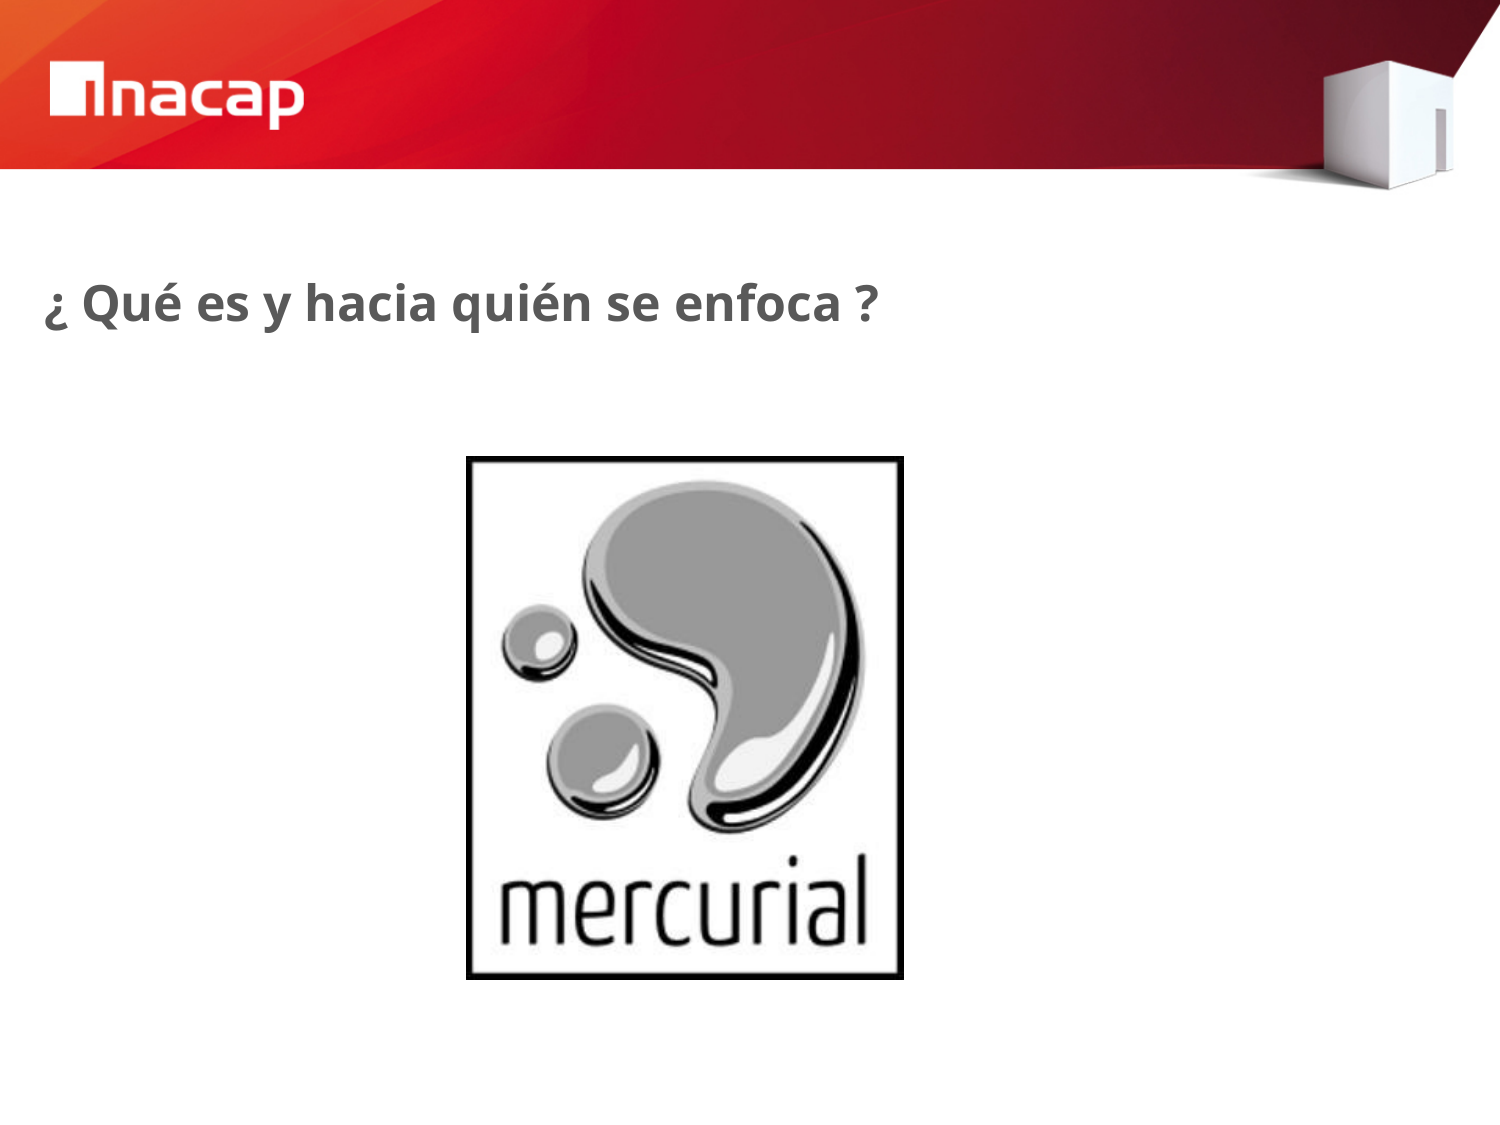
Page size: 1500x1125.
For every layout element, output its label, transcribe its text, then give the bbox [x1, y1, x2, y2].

picture [466, 455, 905, 980]
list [0, 0, 1500, 200]
title ¿ Qué es y hacia quién se enfoca ? [29, 208, 1152, 396]
